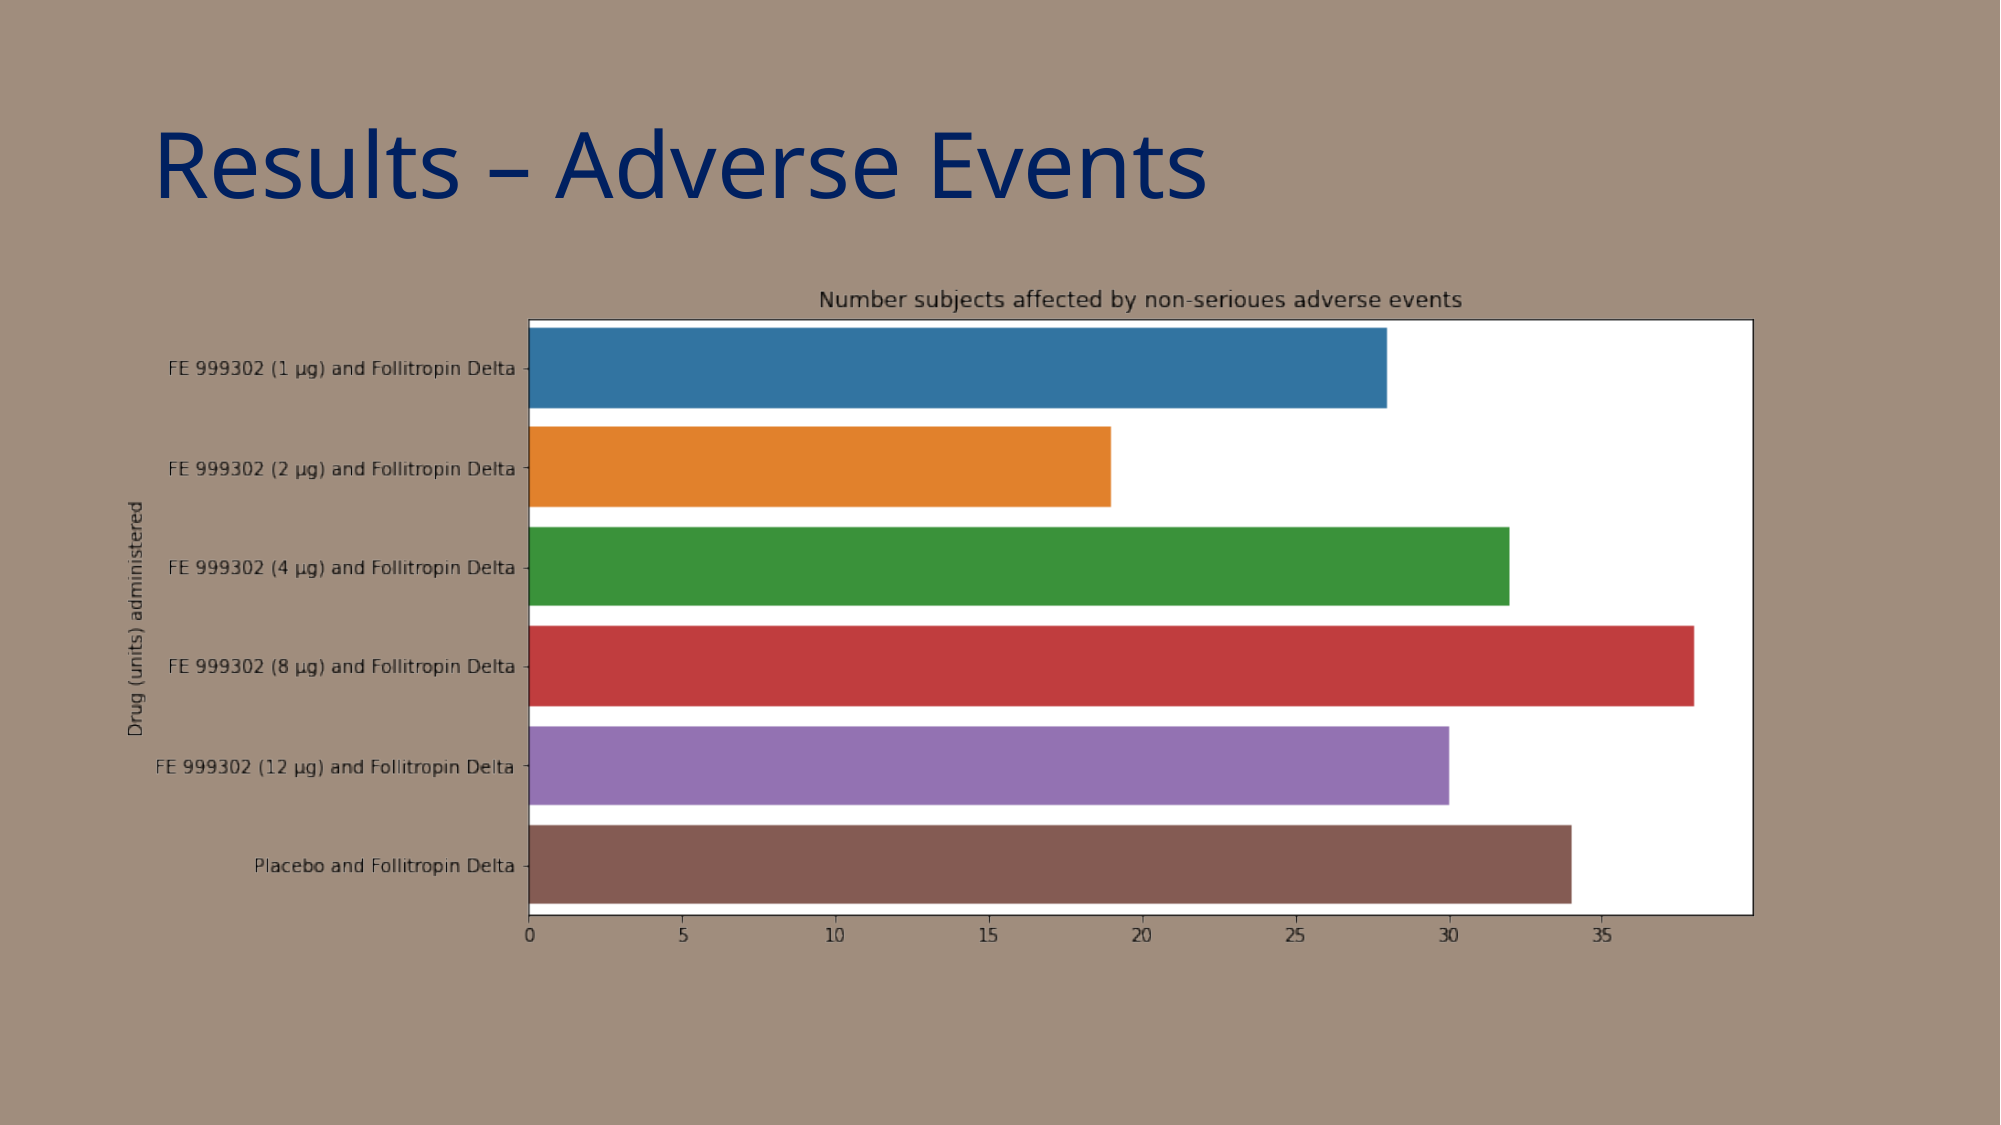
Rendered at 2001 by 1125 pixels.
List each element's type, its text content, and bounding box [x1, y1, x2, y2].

title Results – Adverse Events [137, 59, 1863, 278]
picture [117, 277, 1764, 959]
